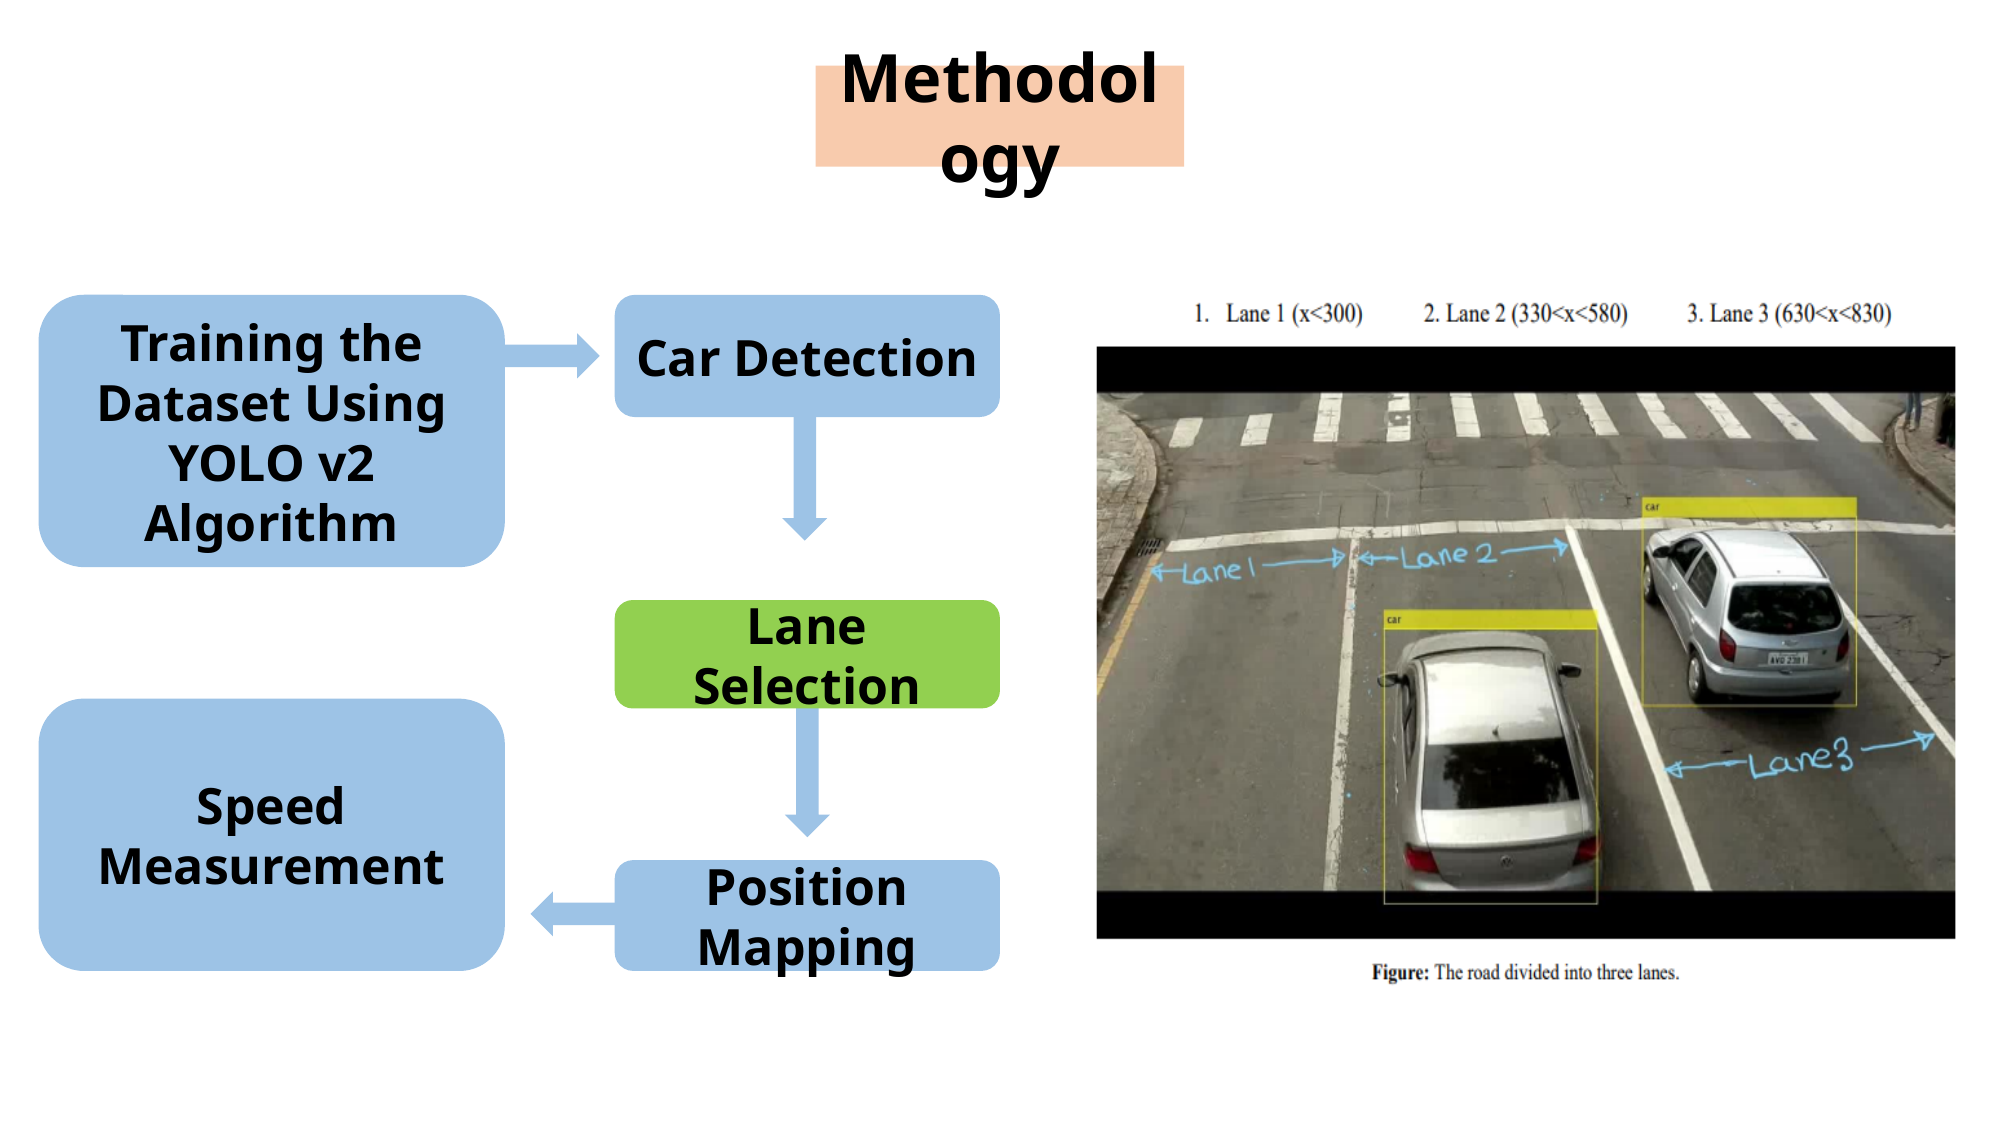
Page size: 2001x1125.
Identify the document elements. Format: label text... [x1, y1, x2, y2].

text_box Car Detection [613, 293, 1002, 419]
text_box [528, 888, 646, 939]
text_box Methodology [815, 65, 1185, 168]
picture [1084, 294, 1971, 992]
text_box Speed Measurement [37, 697, 506, 973]
text_box Position Mapping [613, 859, 1002, 972]
text_box [779, 401, 830, 543]
text_box Lane Selection [613, 598, 1002, 710]
text_box [460, 330, 602, 381]
text_box Training the Dataset Using YOLO v2 Algorithm [37, 293, 506, 569]
text_box [782, 710, 833, 839]
